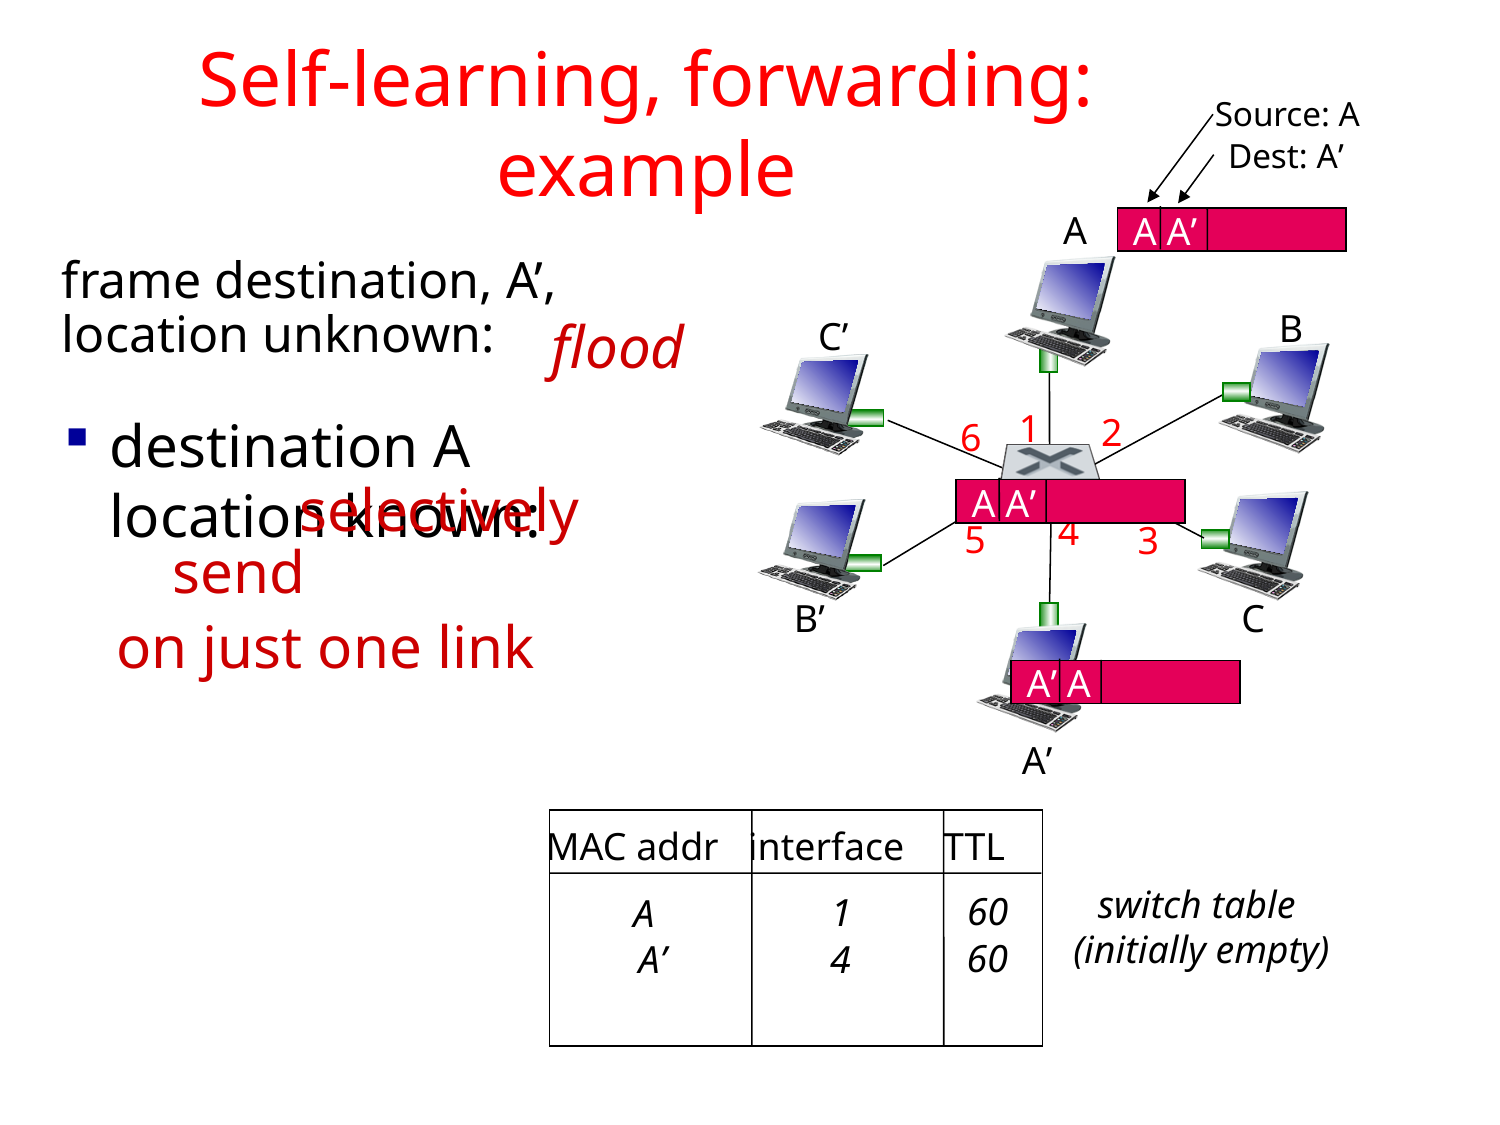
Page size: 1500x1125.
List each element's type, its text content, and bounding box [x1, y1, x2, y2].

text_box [547, 809, 1043, 1048]
title Self-learning, forwarding: example [30, 27, 1263, 216]
text_box destination A location known: [49, 401, 713, 557]
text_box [730, 199, 1332, 791]
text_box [1147, 85, 1367, 204]
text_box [1111, 200, 1347, 262]
list frame destination, A’, location unknown: [46, 247, 711, 403]
text_box selectively send on just one link [101, 473, 714, 561]
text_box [618, 880, 1025, 928]
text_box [950, 472, 1186, 534]
text_box switch table (initially empty) [1058, 873, 1345, 979]
text_box flood [537, 303, 700, 388]
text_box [617, 927, 1024, 991]
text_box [1005, 652, 1241, 715]
